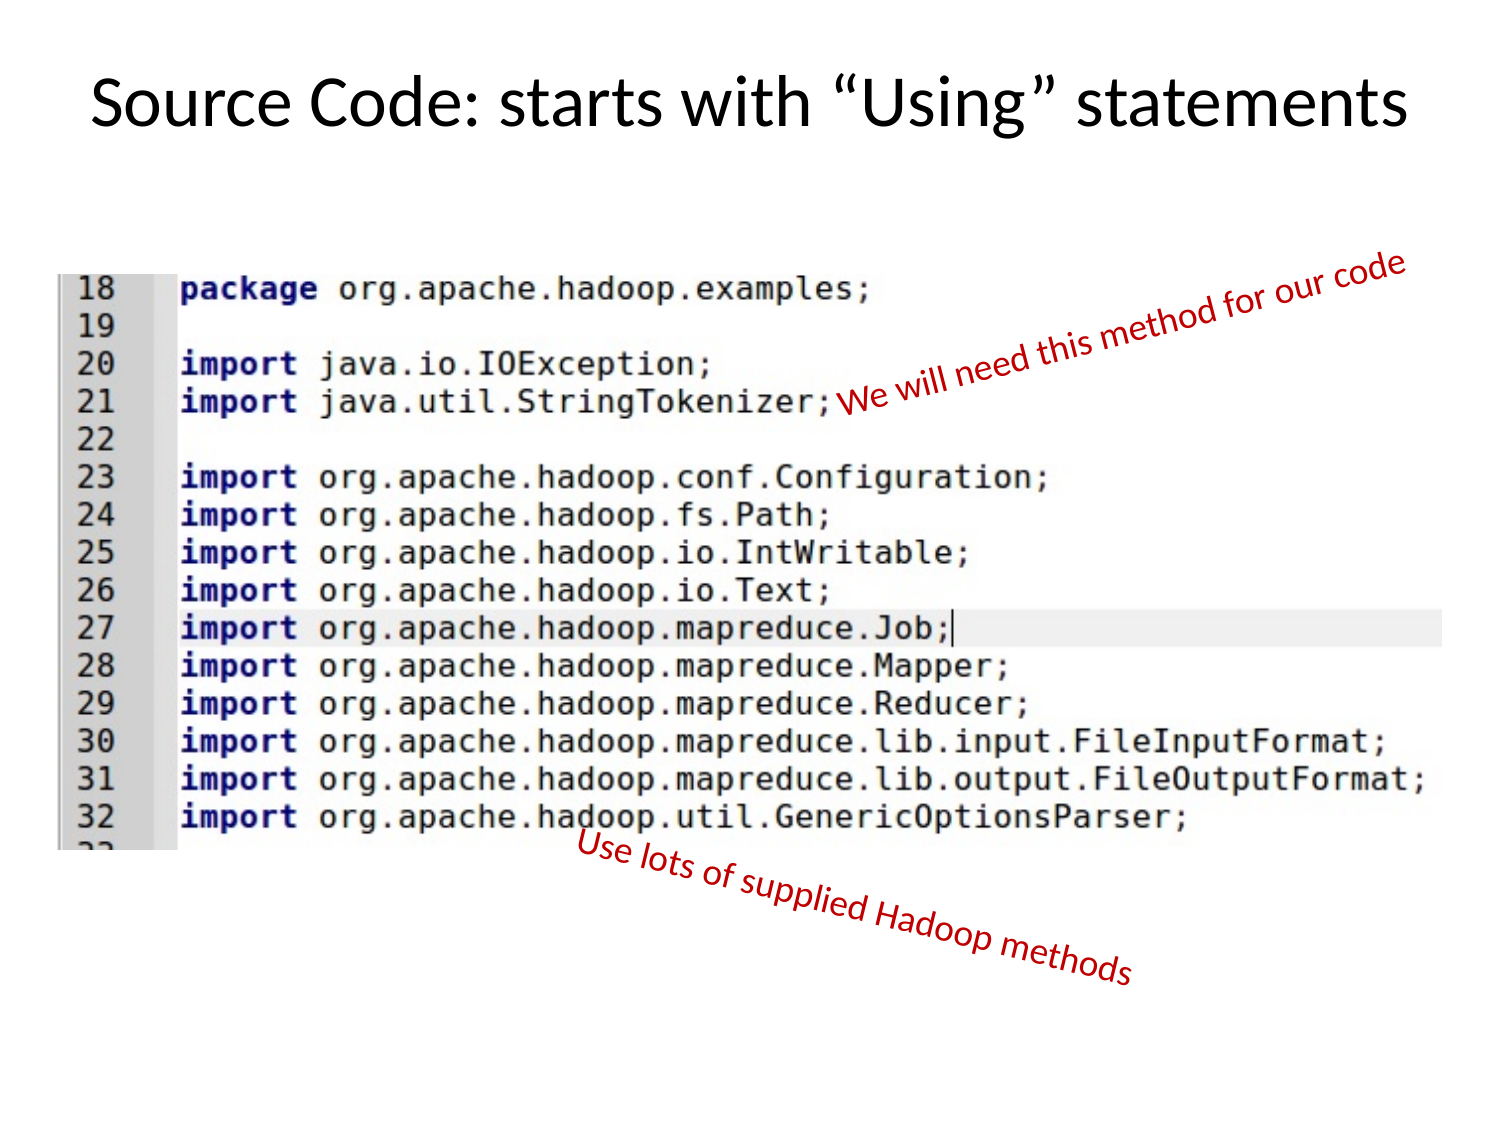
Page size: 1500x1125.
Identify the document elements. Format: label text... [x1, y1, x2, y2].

text_box We will need this method for our code [1220, 223, 1424, 273]
picture [57, 274, 1443, 851]
text_box Use lots of supplied Hadoop methods [556, 860, 1155, 1006]
title Source Code: starts with “Using” statements [75, 45, 1425, 150]
